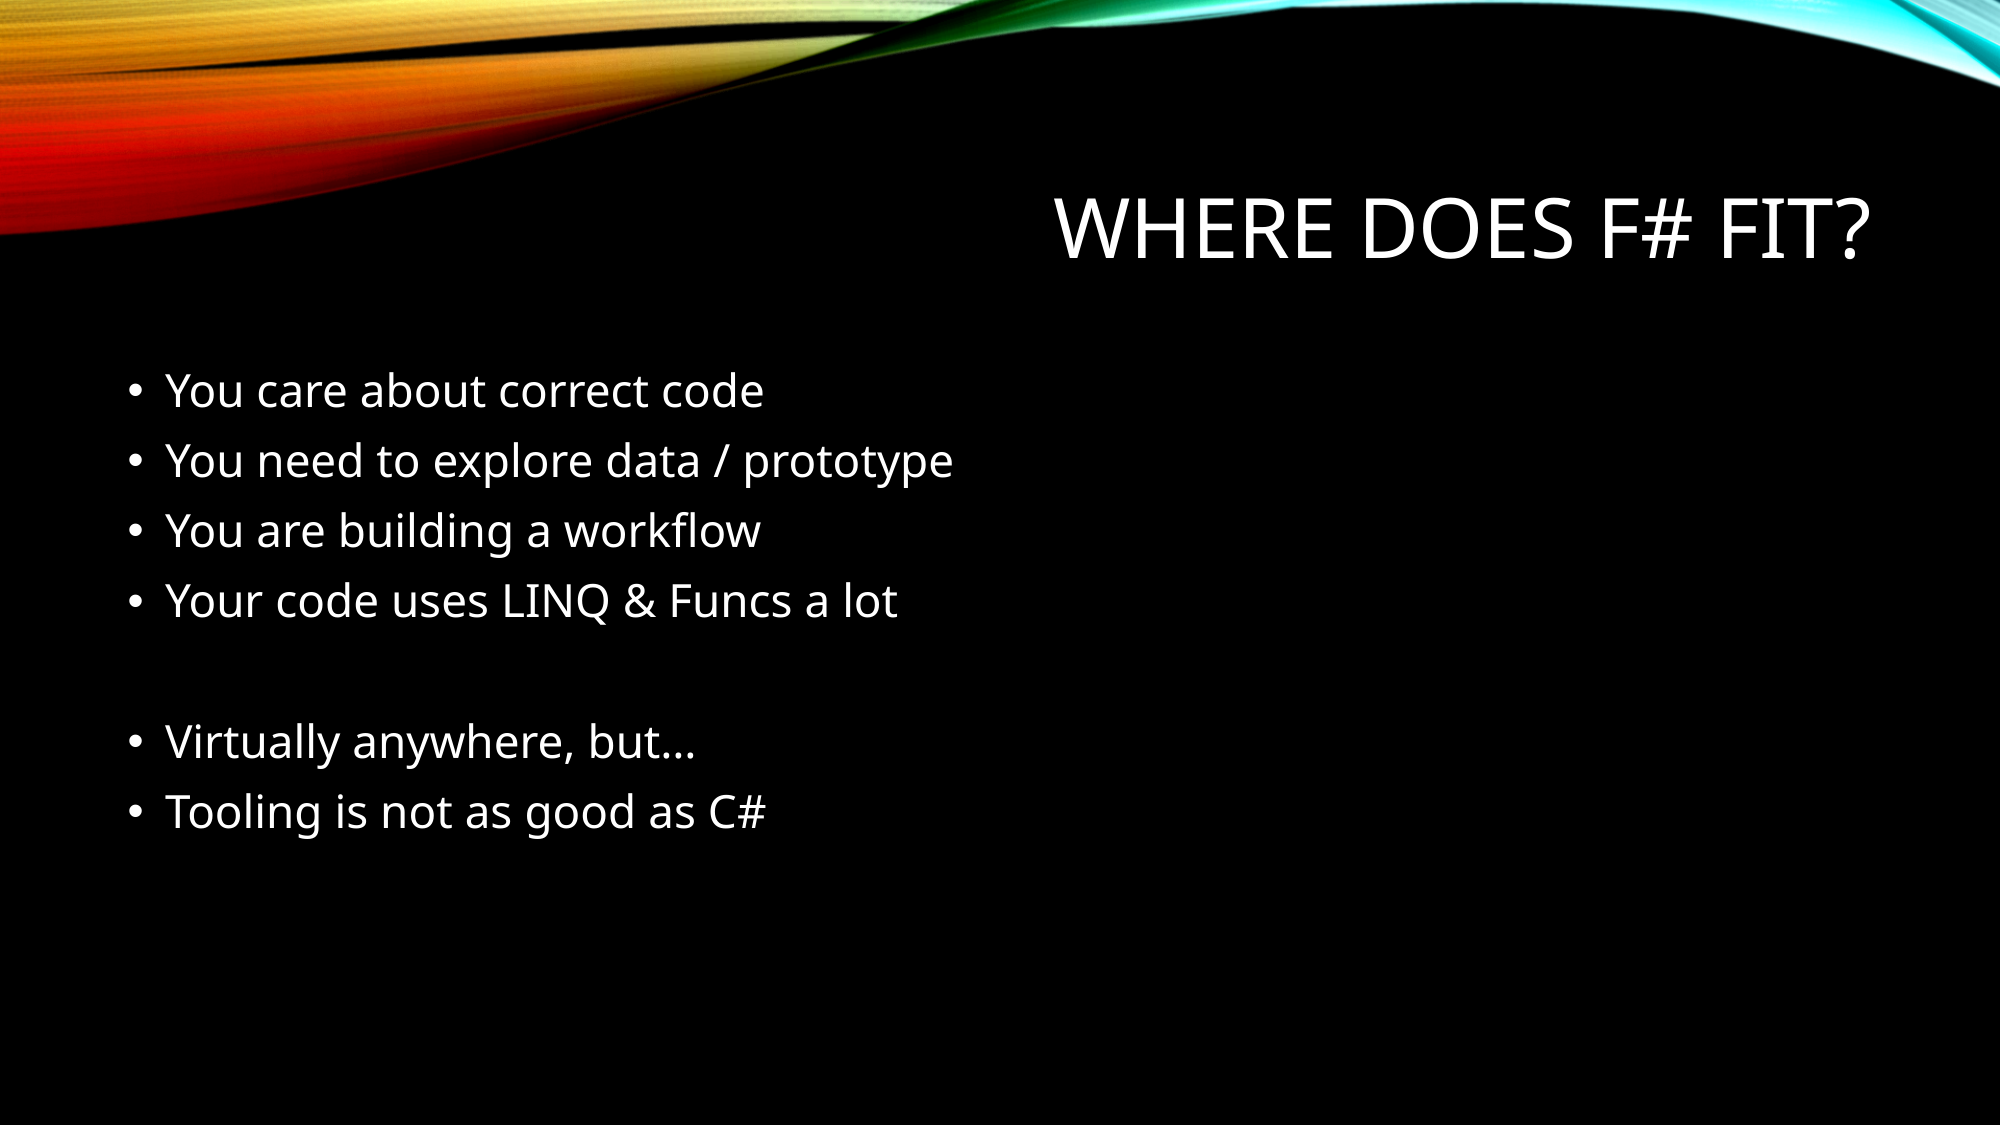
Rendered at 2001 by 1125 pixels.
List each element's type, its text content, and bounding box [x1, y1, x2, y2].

title Where does F# fit? [474, 125, 1888, 338]
picture [0, 0, 2000, 237]
list You care about correct code You need to explore data / prototype You are building a workflow Your code uses LINQ & Funcs a lot Virtually anywhere, but… Tooling is not as good as C# [112, 360, 1888, 1021]
